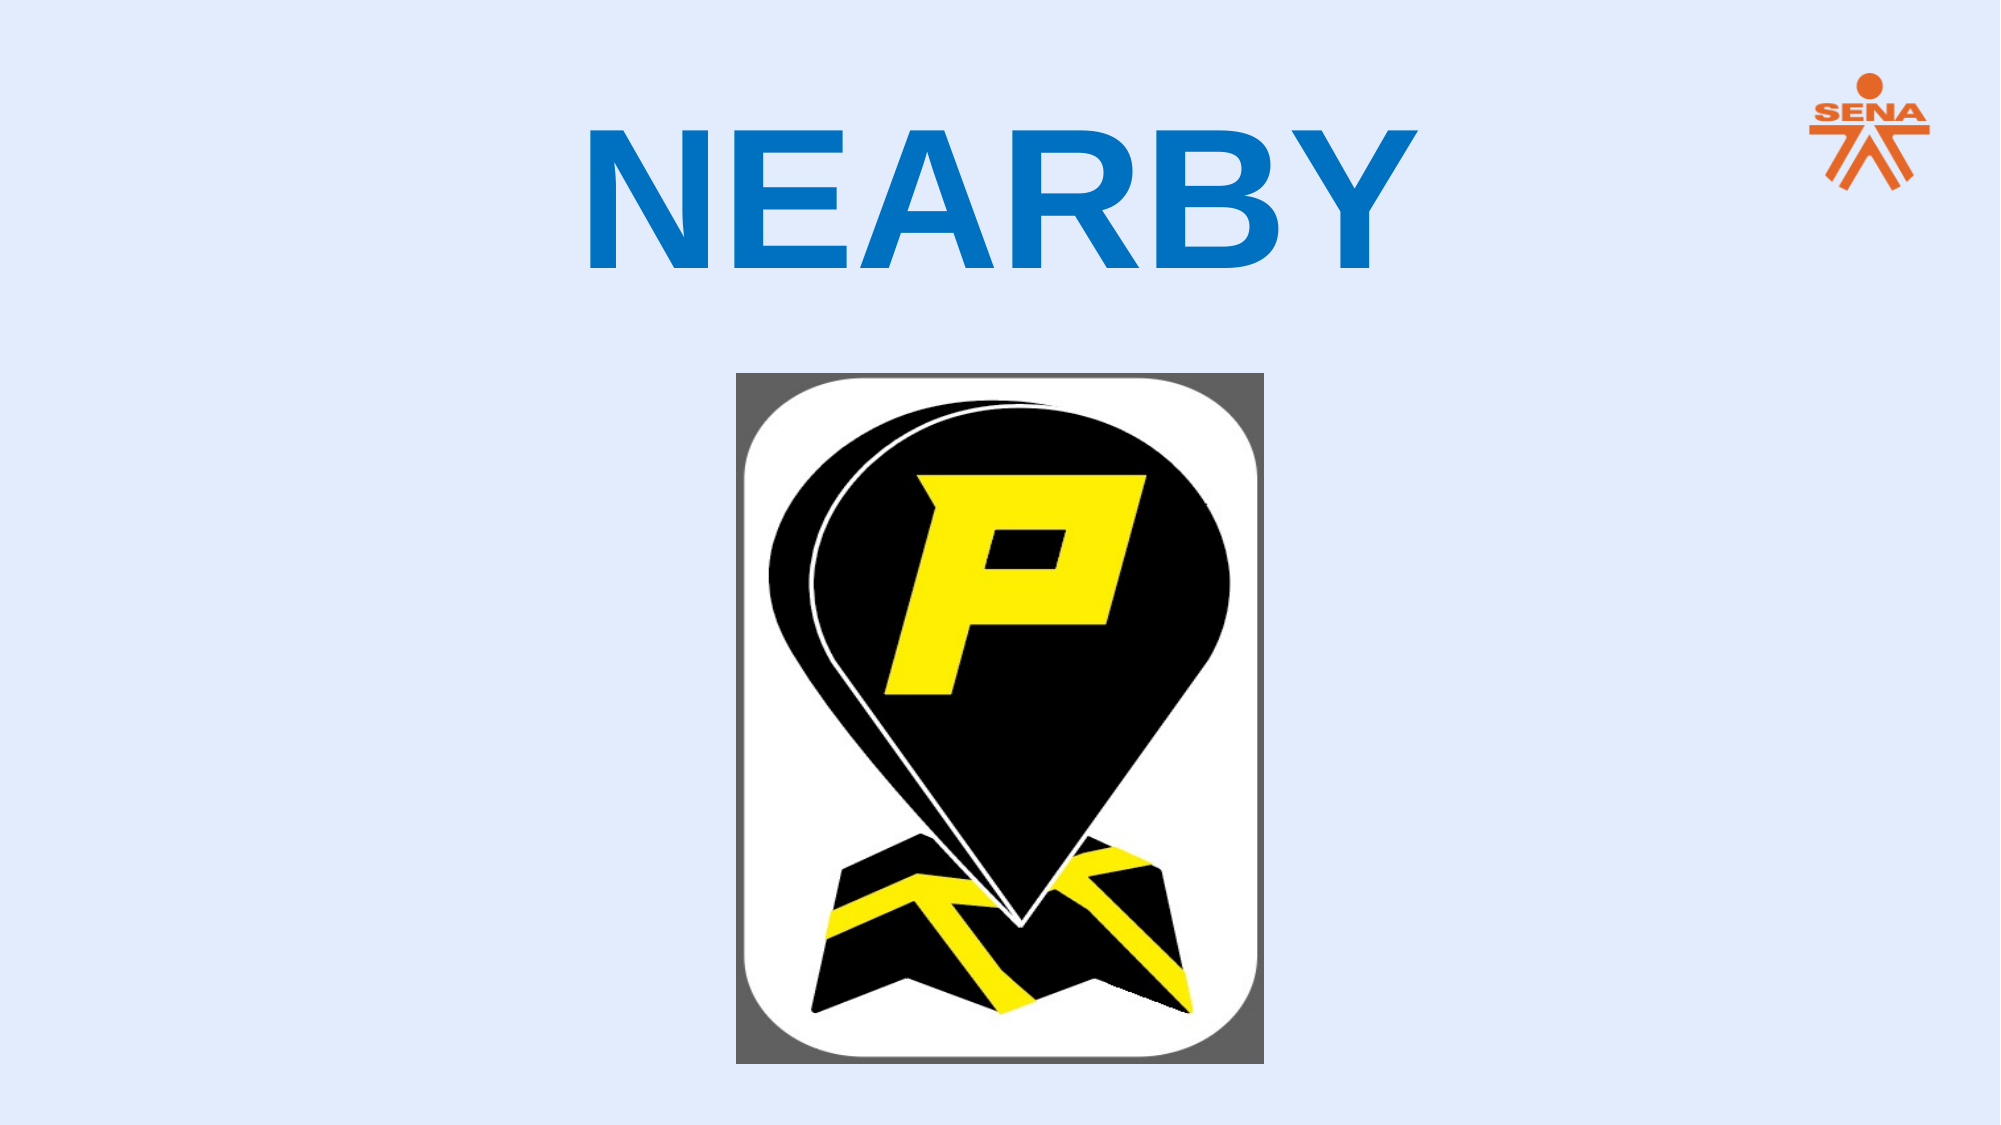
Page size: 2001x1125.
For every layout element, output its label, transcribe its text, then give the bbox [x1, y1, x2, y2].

picture [0, 0, 2000, 1125]
text_box NEARBY [367, 61, 1633, 316]
